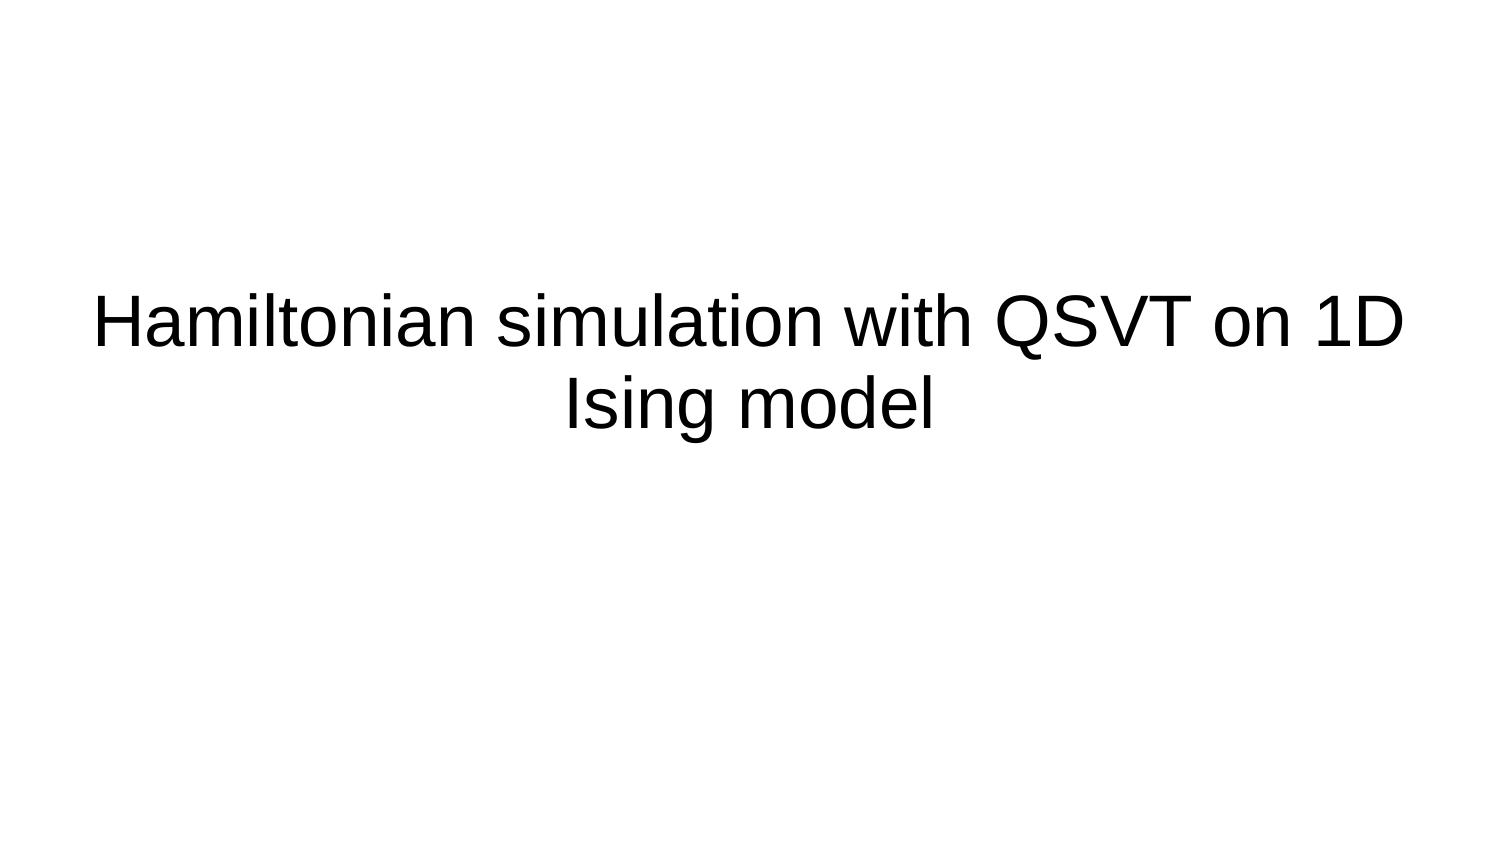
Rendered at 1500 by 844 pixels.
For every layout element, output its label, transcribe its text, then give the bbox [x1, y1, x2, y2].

title Hamiltonian simulation with QSVT on 1D Ising model [51, 122, 1449, 459]
